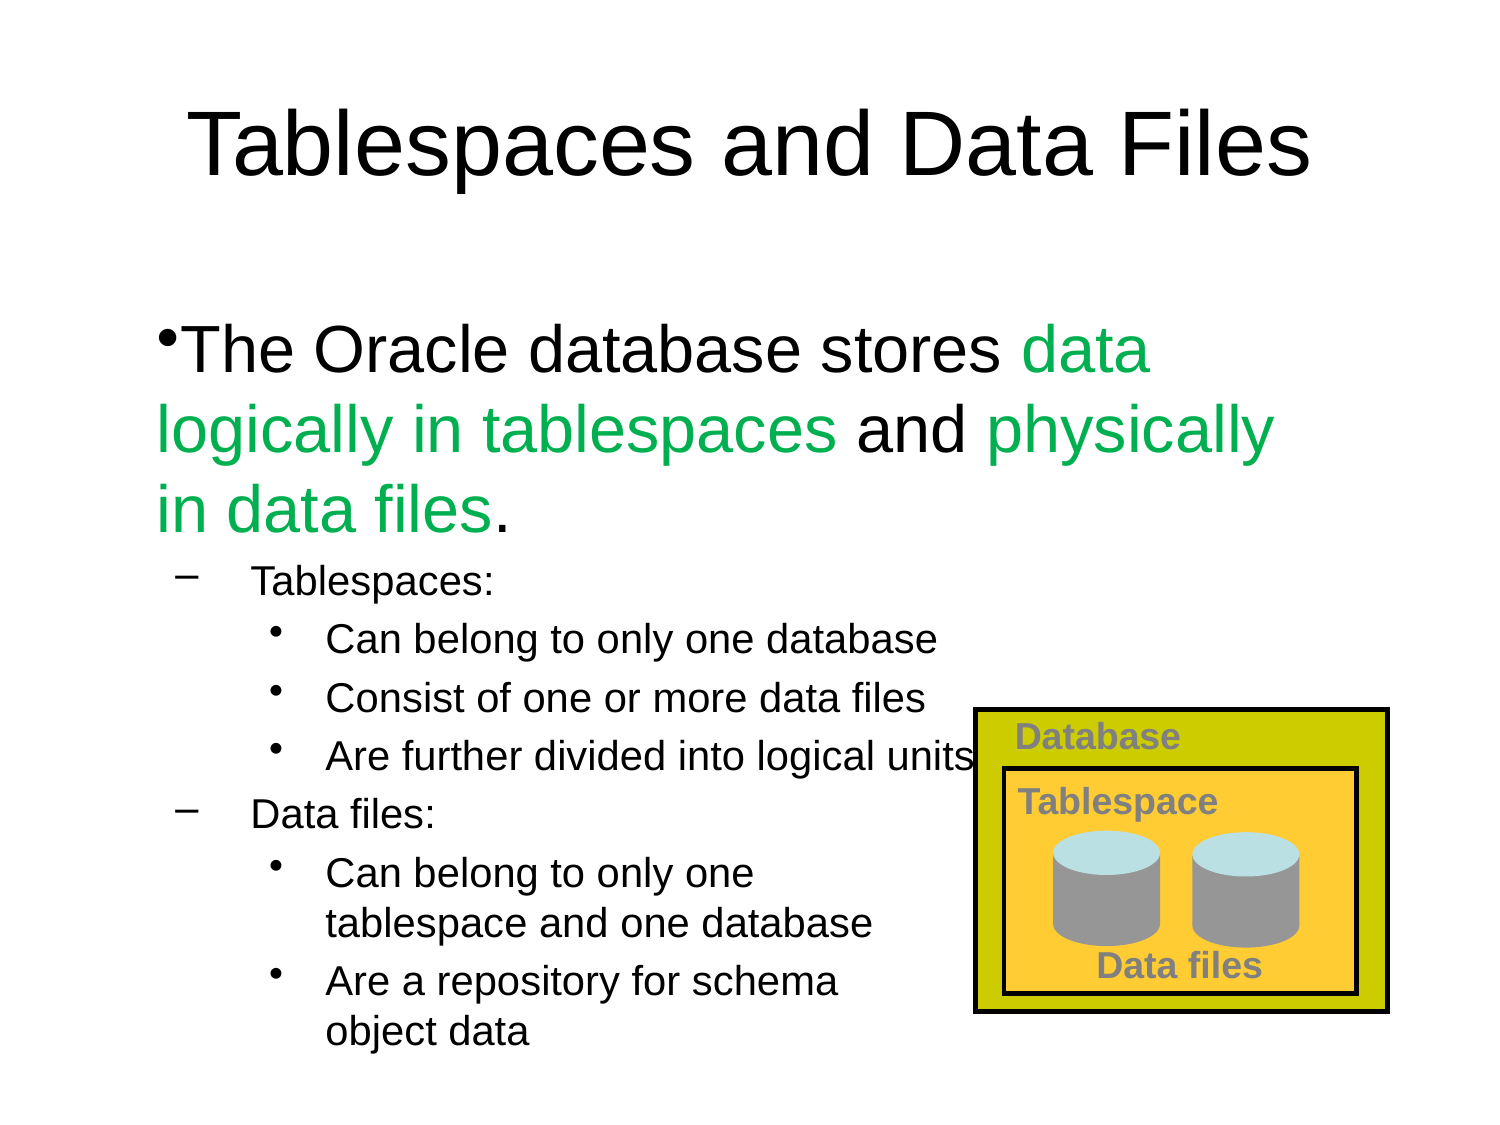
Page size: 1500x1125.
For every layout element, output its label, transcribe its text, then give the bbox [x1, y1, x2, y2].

list The Oracle database stores data logically in tablespaces and physically in data files. Tablespaces: Can belong to only one database Consist of one or more data files Are further divided into logical units of storage Data files: Can belong to only one tablespace and one database Are a repository for schema object data [141, 297, 1350, 1071]
title Tablespaces and Data Files [75, 45, 1425, 233]
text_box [974, 709, 1388, 1012]
